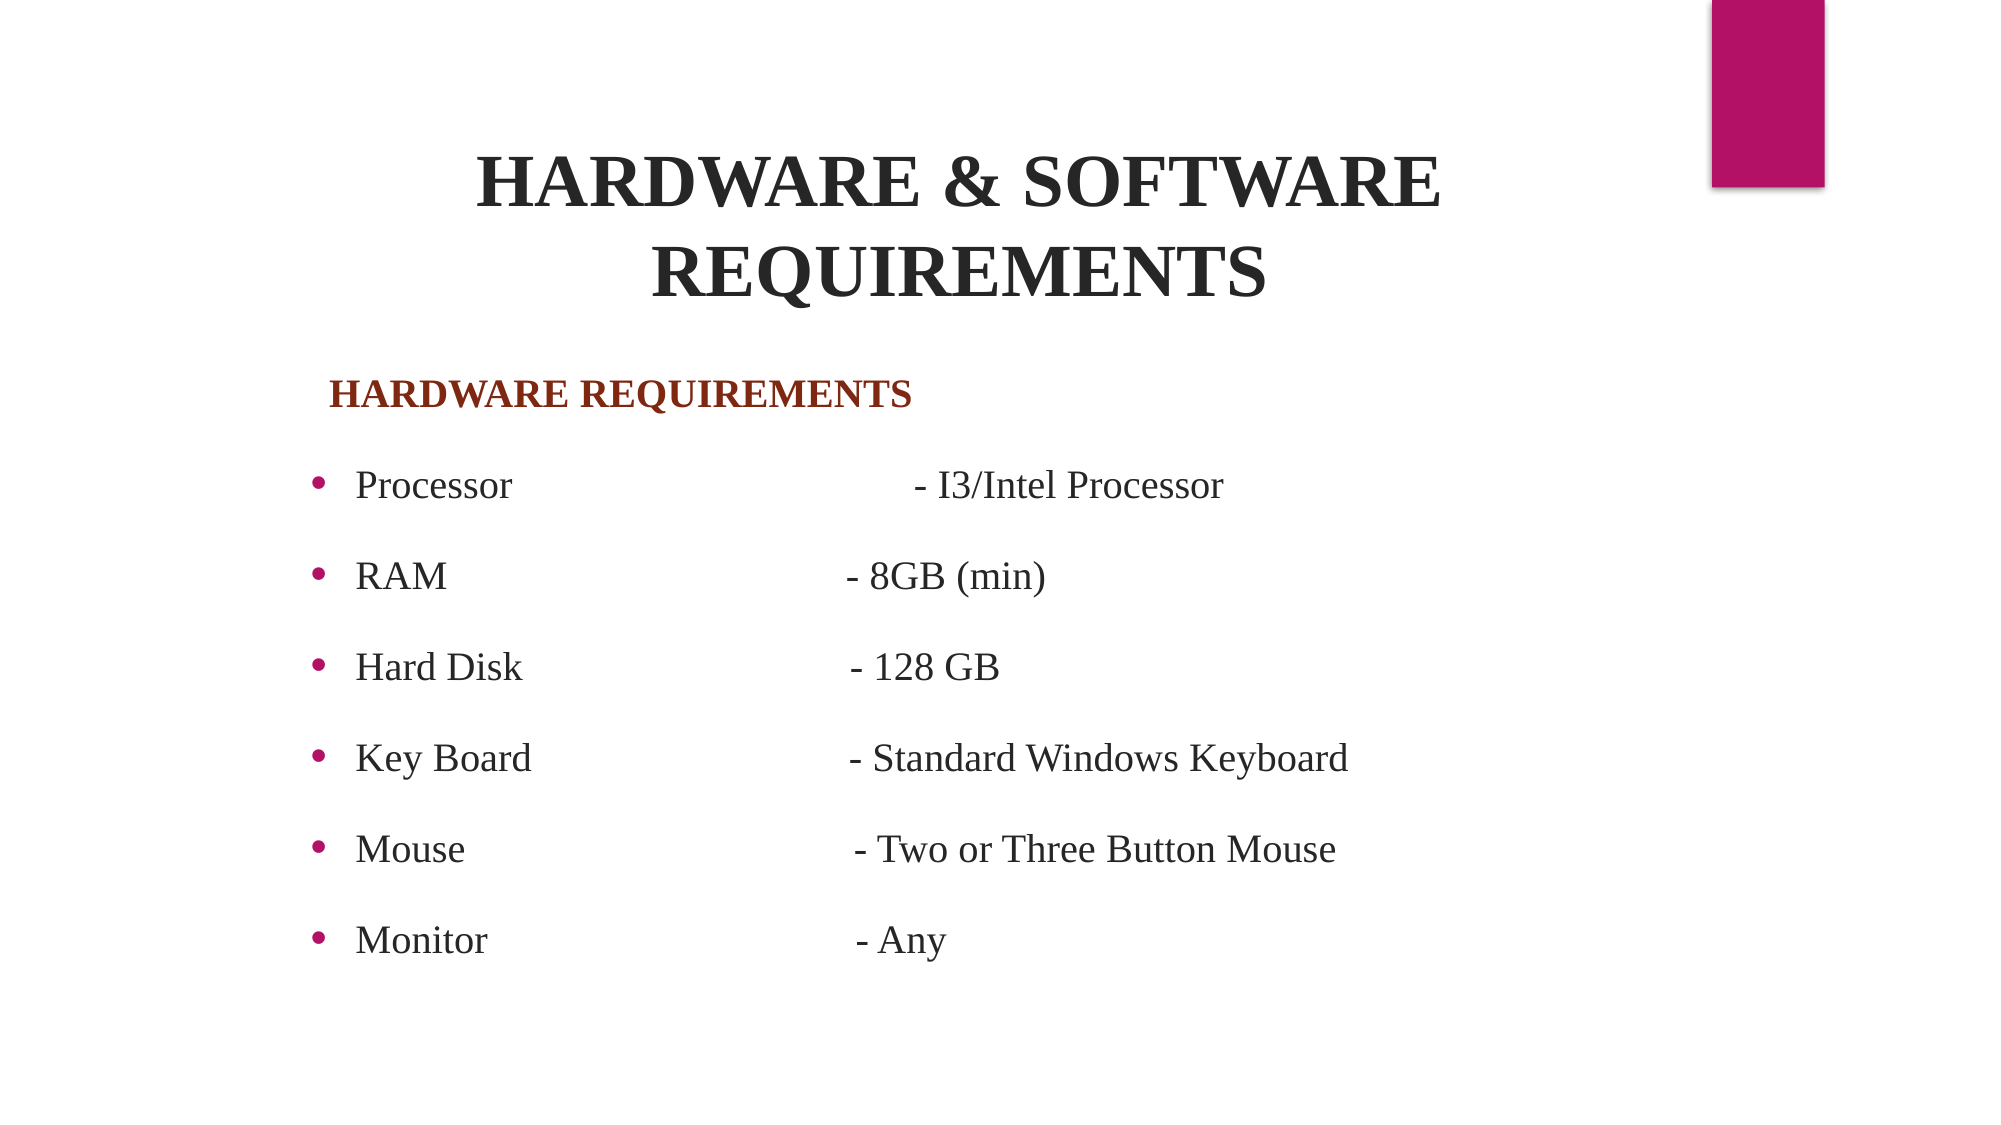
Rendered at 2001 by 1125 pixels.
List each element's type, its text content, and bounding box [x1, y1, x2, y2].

text_box HARDWARE & SOFTWARE REQUIREMENTS [244, 124, 1676, 314]
text_box HARDWARE REQUIREMENTS Processor - I3/Intel Processor RAM - 8GB (min) Hard Disk - 128 GB Key Board - Standard Windows Keyboard Mouse - Two or Three Button Mouse Monitor - Any [295, 335, 1707, 972]
